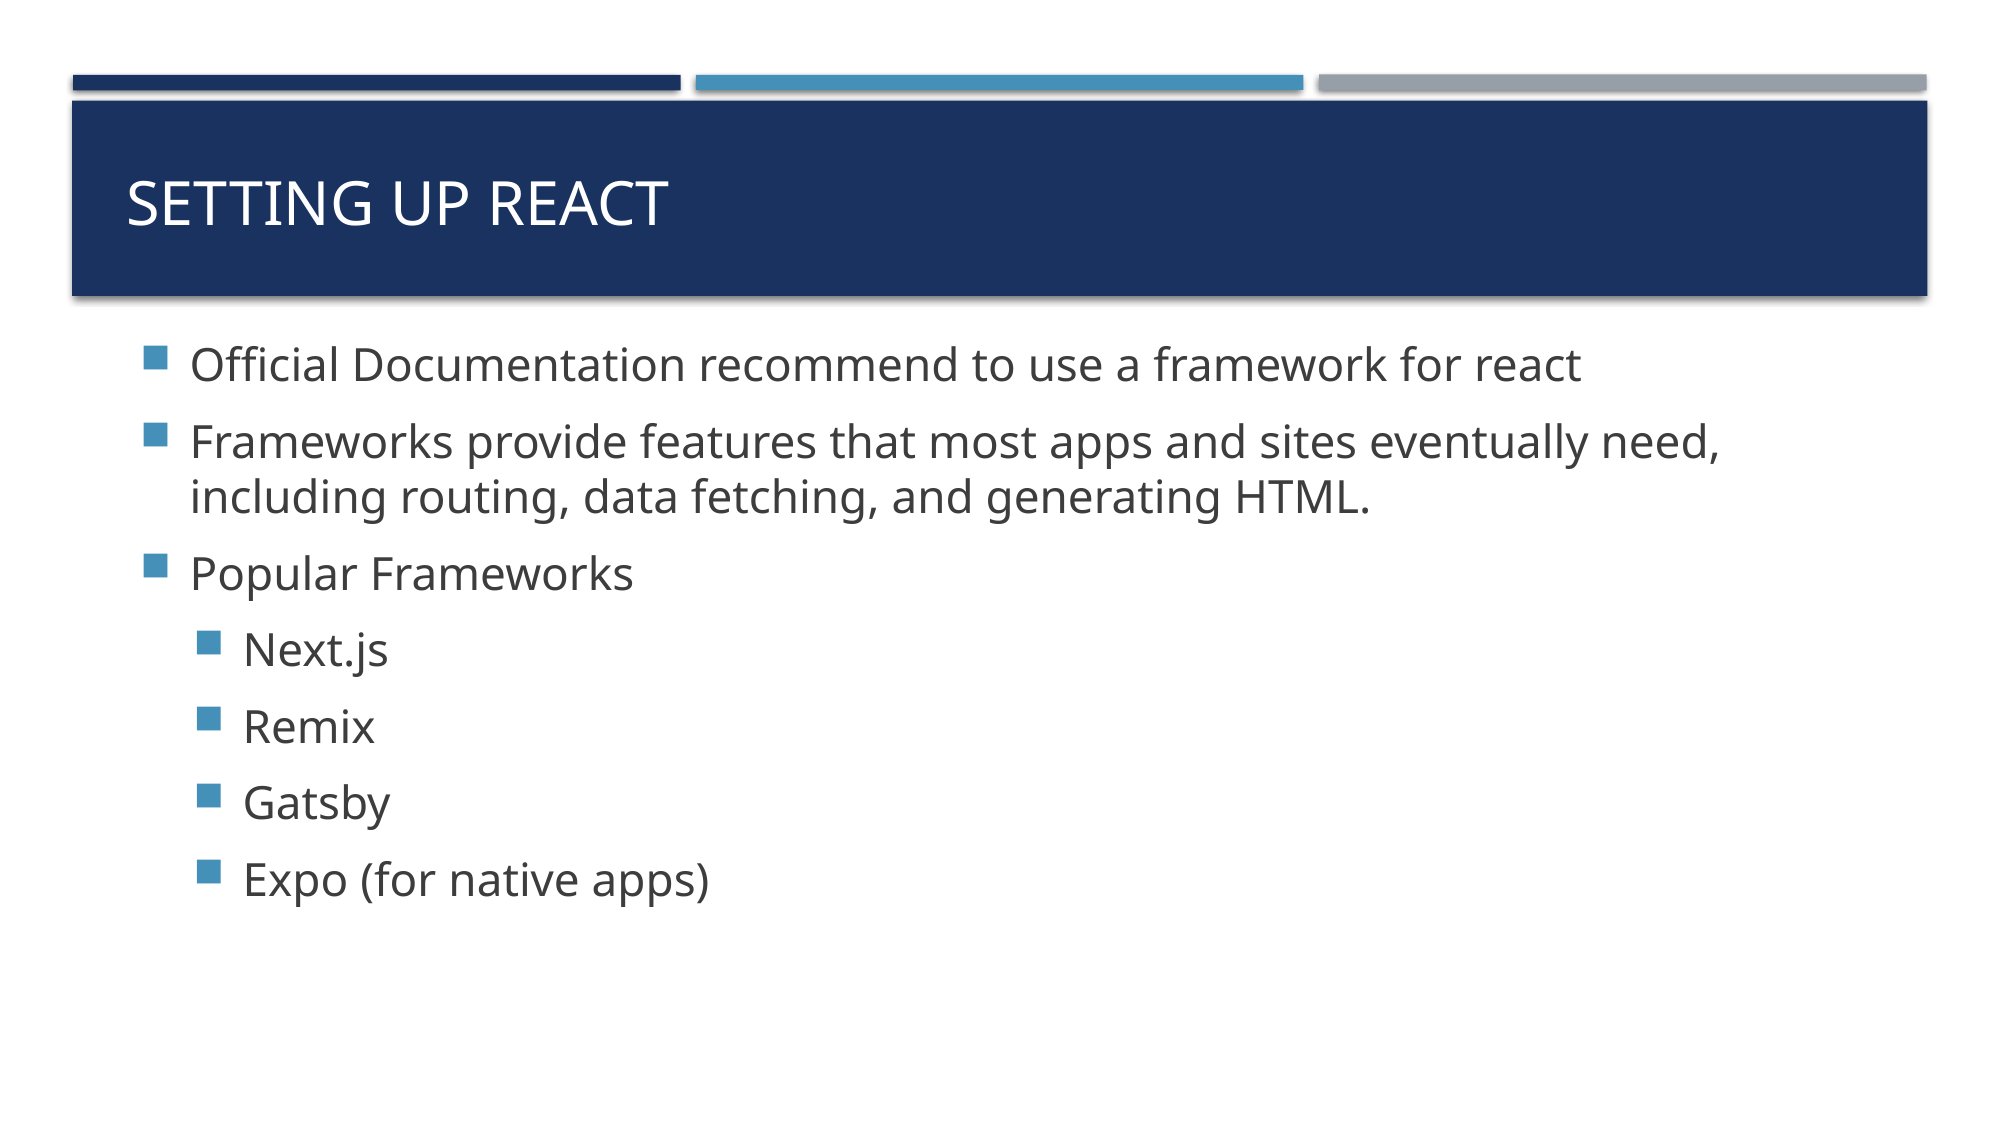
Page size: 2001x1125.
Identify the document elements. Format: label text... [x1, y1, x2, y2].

title Setting Up React [111, 157, 1515, 246]
list Official Documentation recommend to use a framework for react Frameworks provide features that most apps and sites eventually need, including routing, data fetching, and generating HTML. Popular Frameworks Next.js Remix Gatsby Expo (for native apps) [124, 328, 1839, 1035]
